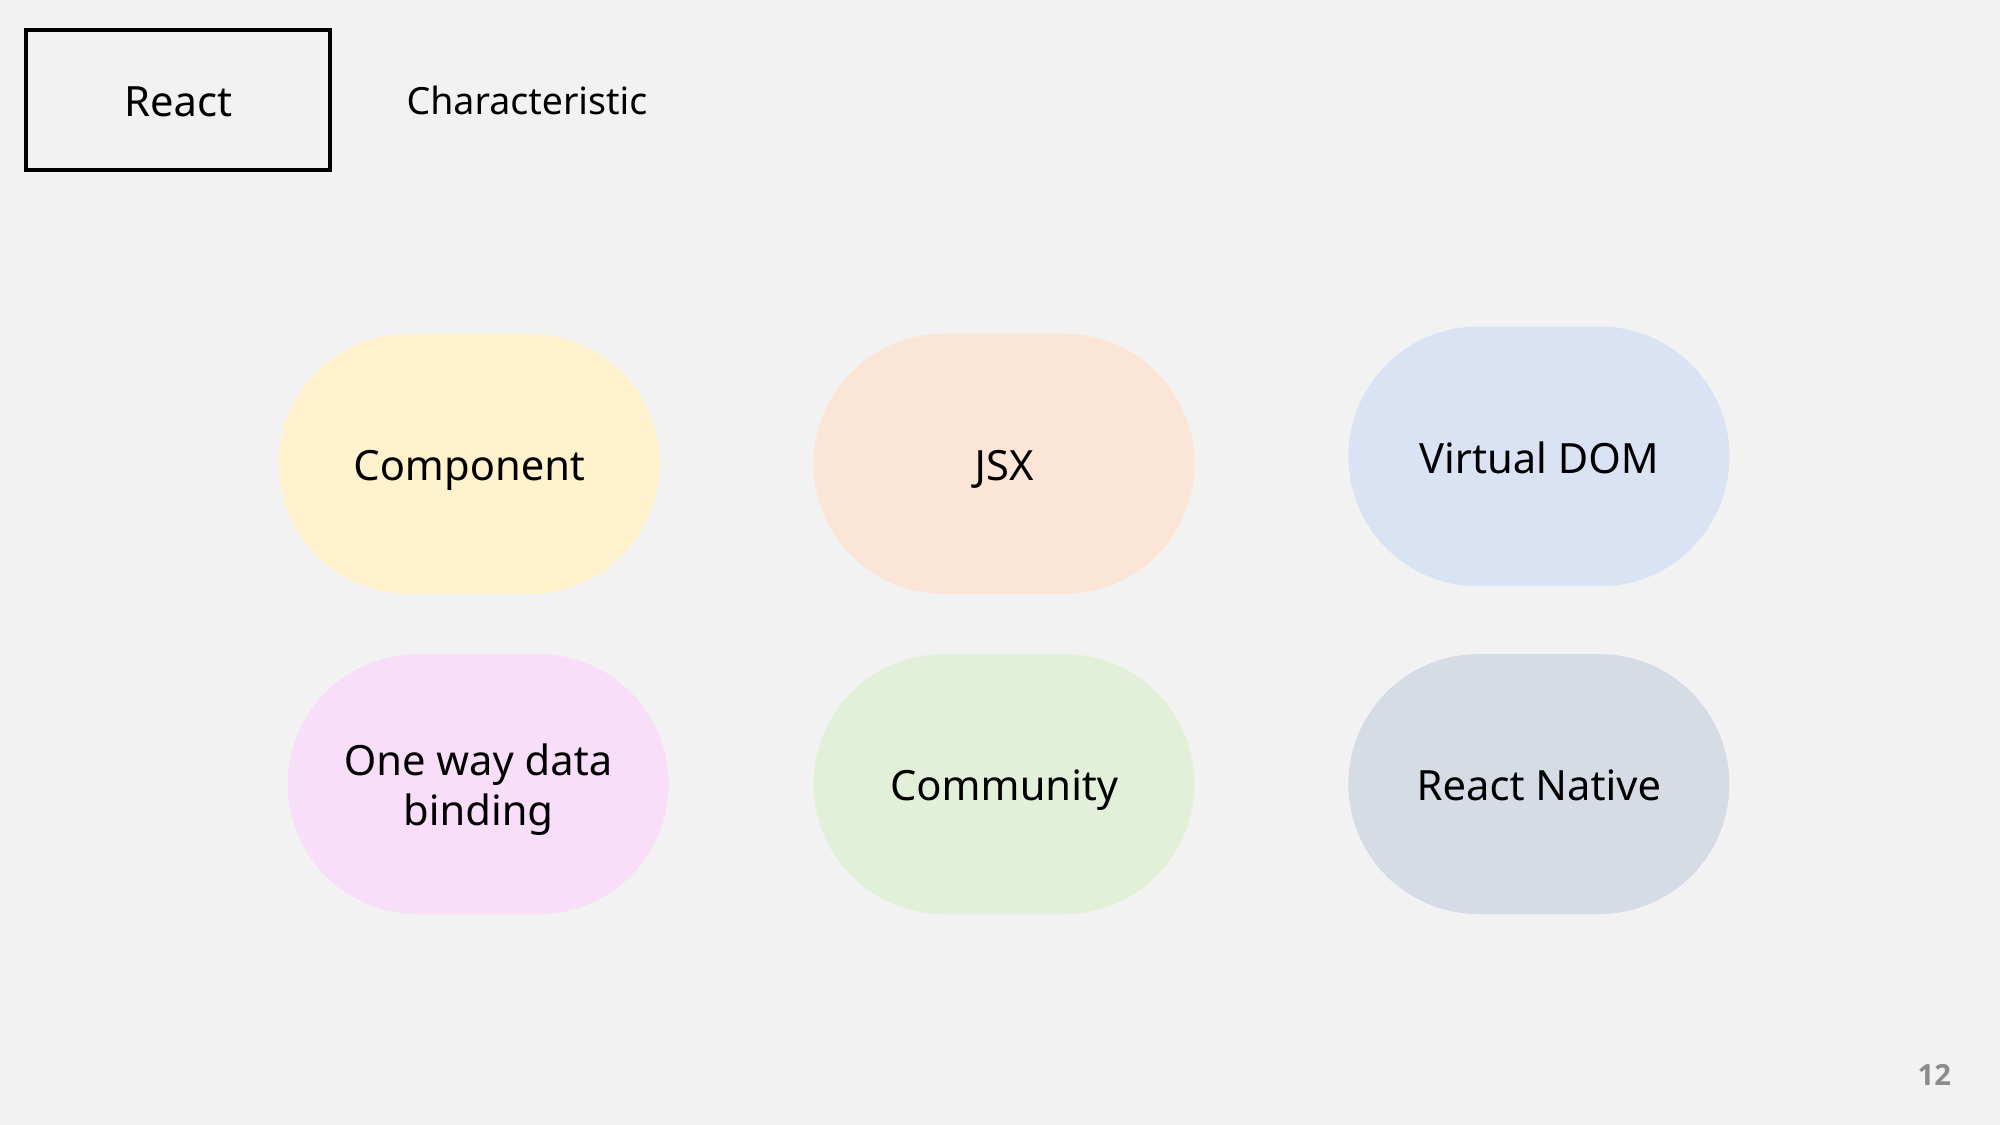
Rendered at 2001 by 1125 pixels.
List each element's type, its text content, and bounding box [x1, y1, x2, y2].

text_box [26, 29, 330, 171]
text_box Virtual DOM [1347, 325, 1731, 588]
text_box One way data binding [286, 653, 670, 916]
text_box Component [277, 332, 661, 595]
text_box Characteristic [391, 69, 938, 129]
slide_number 12 [1897, 1046, 1972, 1107]
text_box JSX [812, 332, 1196, 595]
text_box Community [812, 653, 1196, 916]
text_box React Native [1347, 653, 1731, 916]
